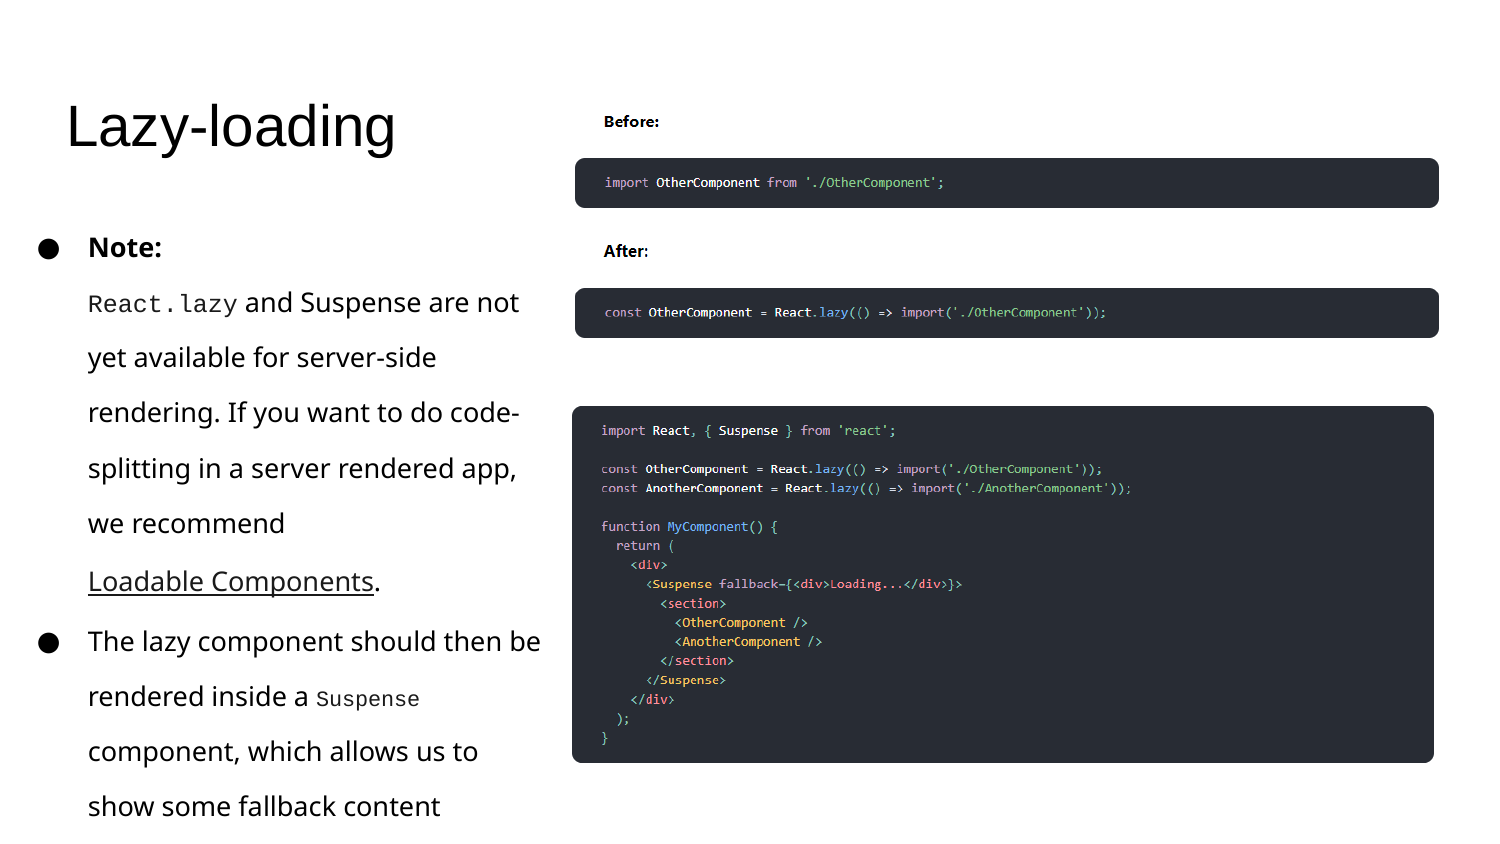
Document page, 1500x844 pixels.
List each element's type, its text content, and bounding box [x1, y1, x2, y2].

picture [550, 97, 1477, 365]
picture [556, 397, 1450, 776]
text_box Note: React.lazy and Suspense are not yet available for server-side rendering. If you want to do code-splitting in a server rendered app, we recommend Loadable Components. The lazy component should then be rendered inside a Suspense component, which allows us to show some fallback content [0, 192, 558, 816]
title Lazy-loading [51, 72, 1449, 167]
